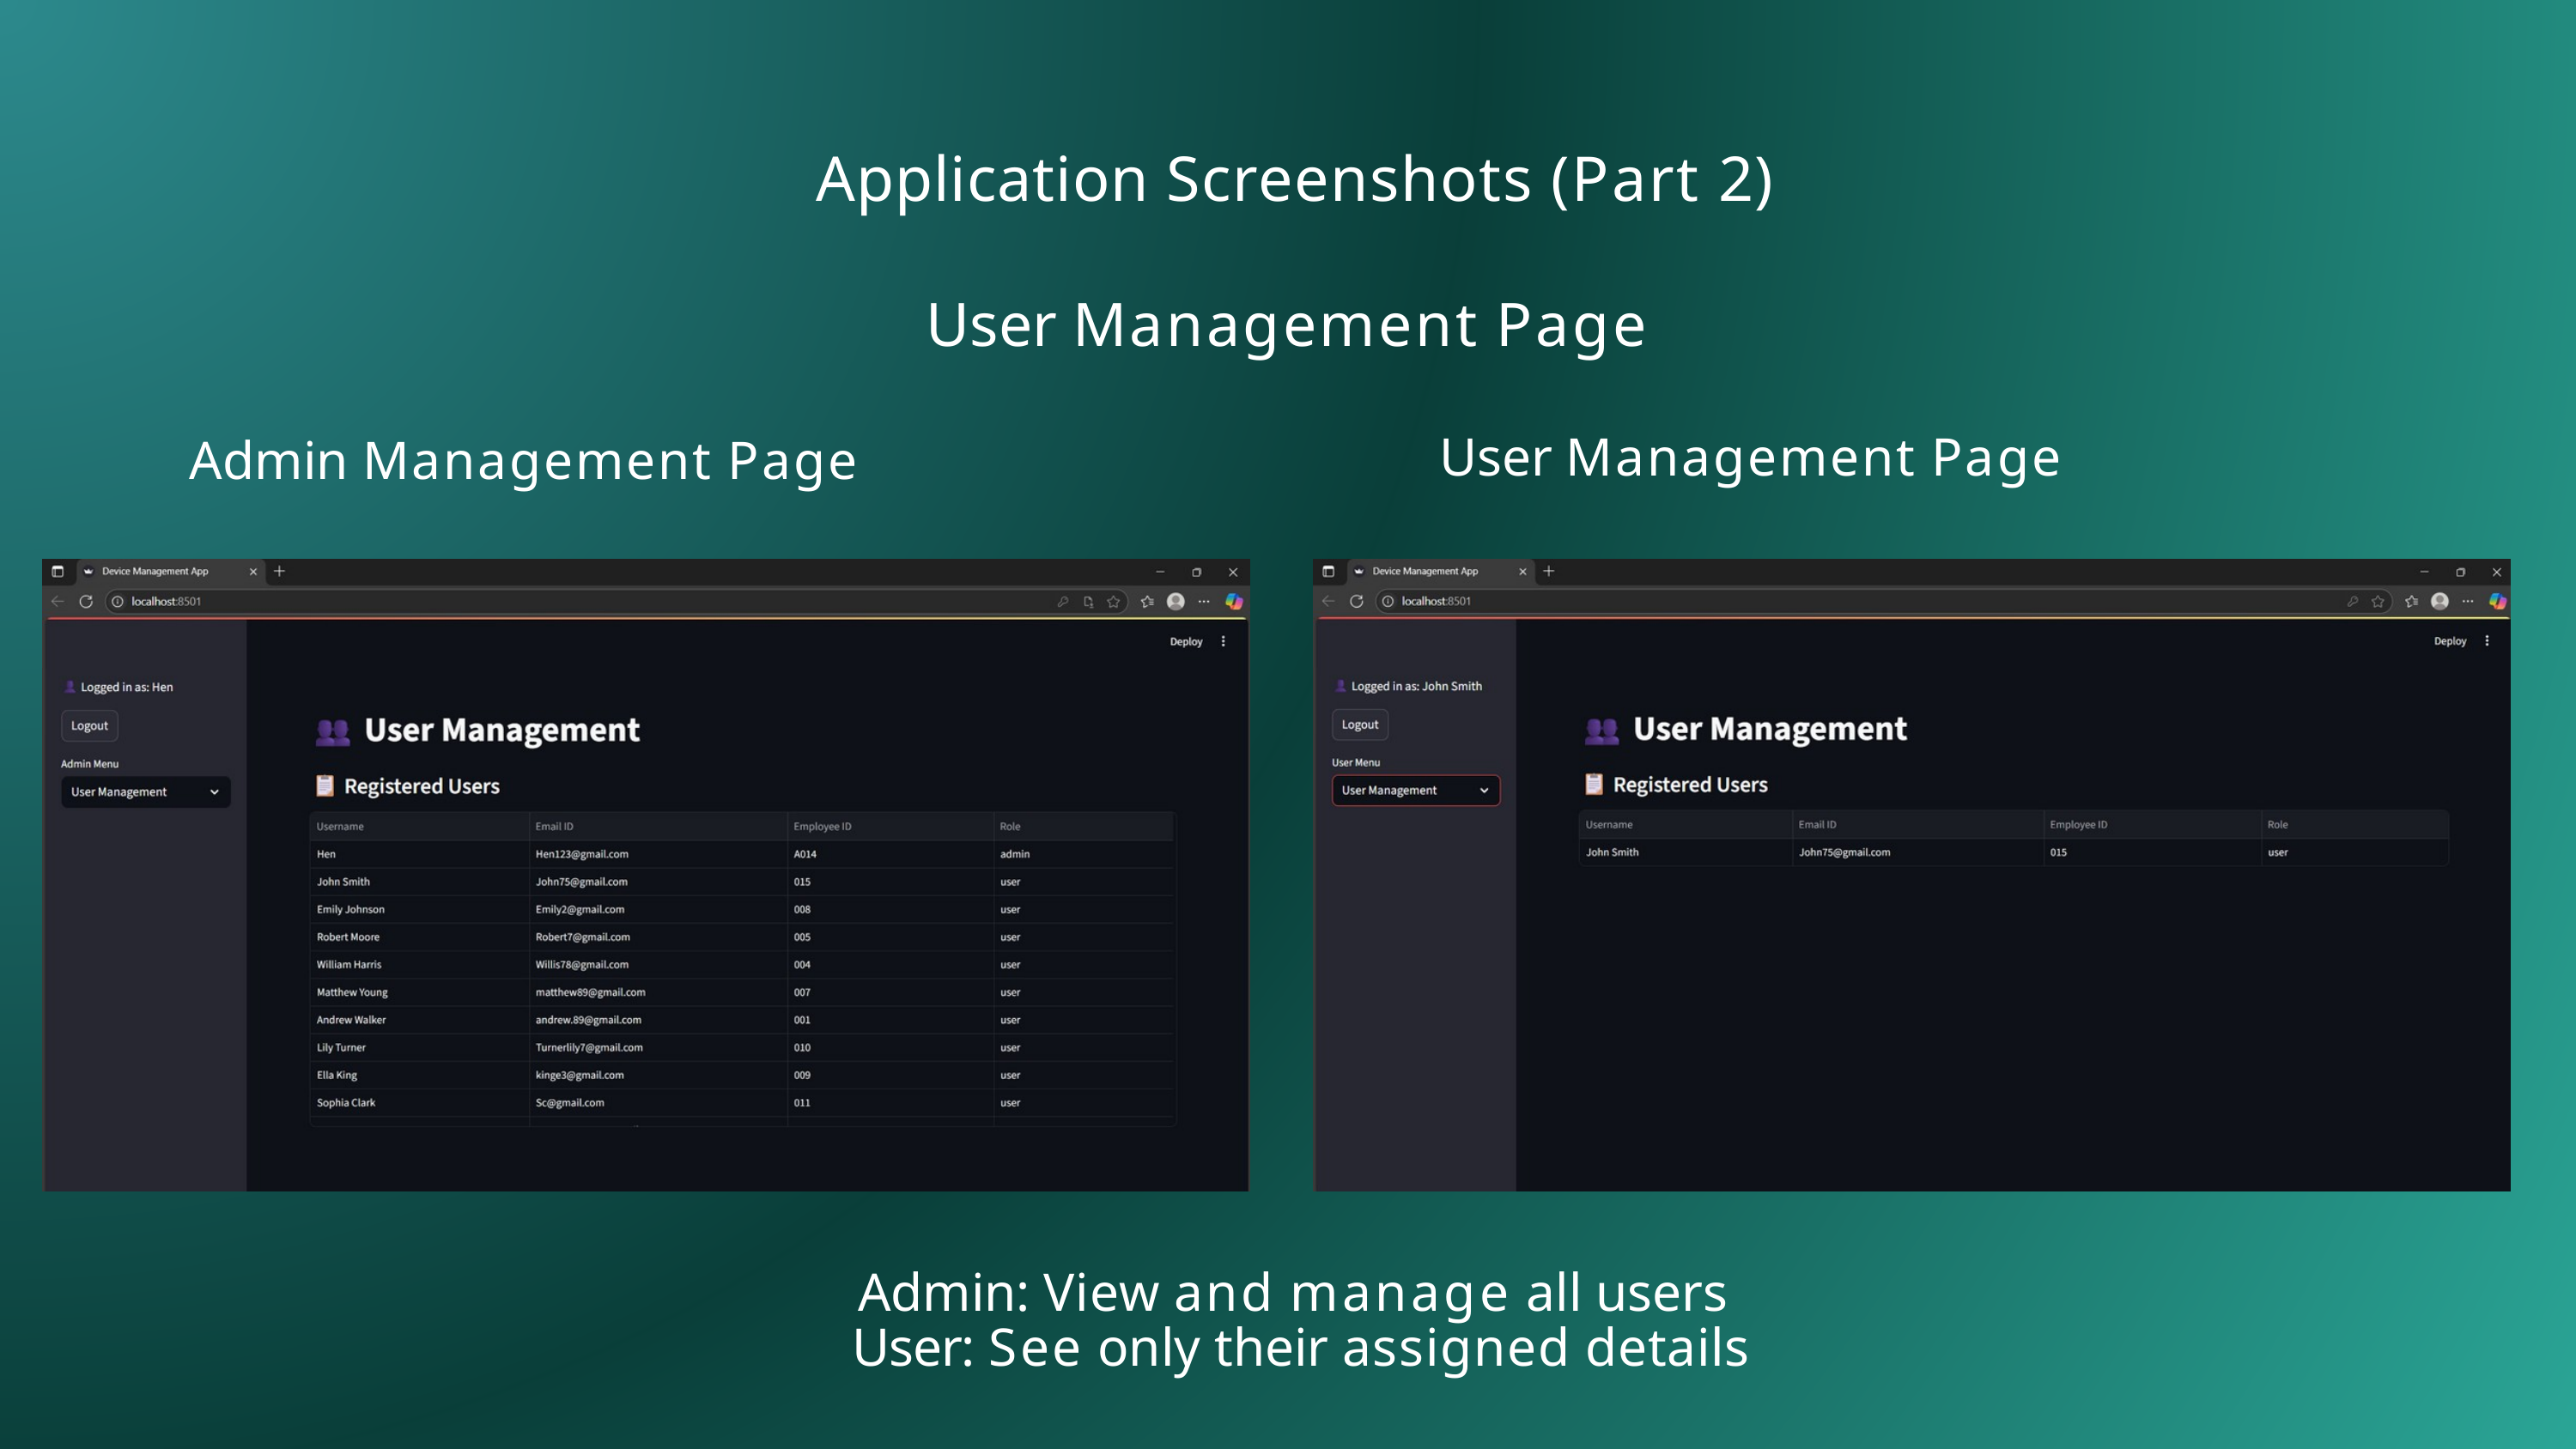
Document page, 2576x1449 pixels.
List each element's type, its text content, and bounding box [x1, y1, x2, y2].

text_box User Management Page [1437, 422, 2066, 487]
text_box Admin: View and manage all users User: See only their assigned details [850, 1257, 1777, 1377]
picture [0, 0, 2576, 1449]
title Application Screenshots (Part 2) [749, 137, 1826, 382]
text_box Admin Management Page [187, 426, 872, 490]
text_box User Management Page [924, 284, 1652, 358]
